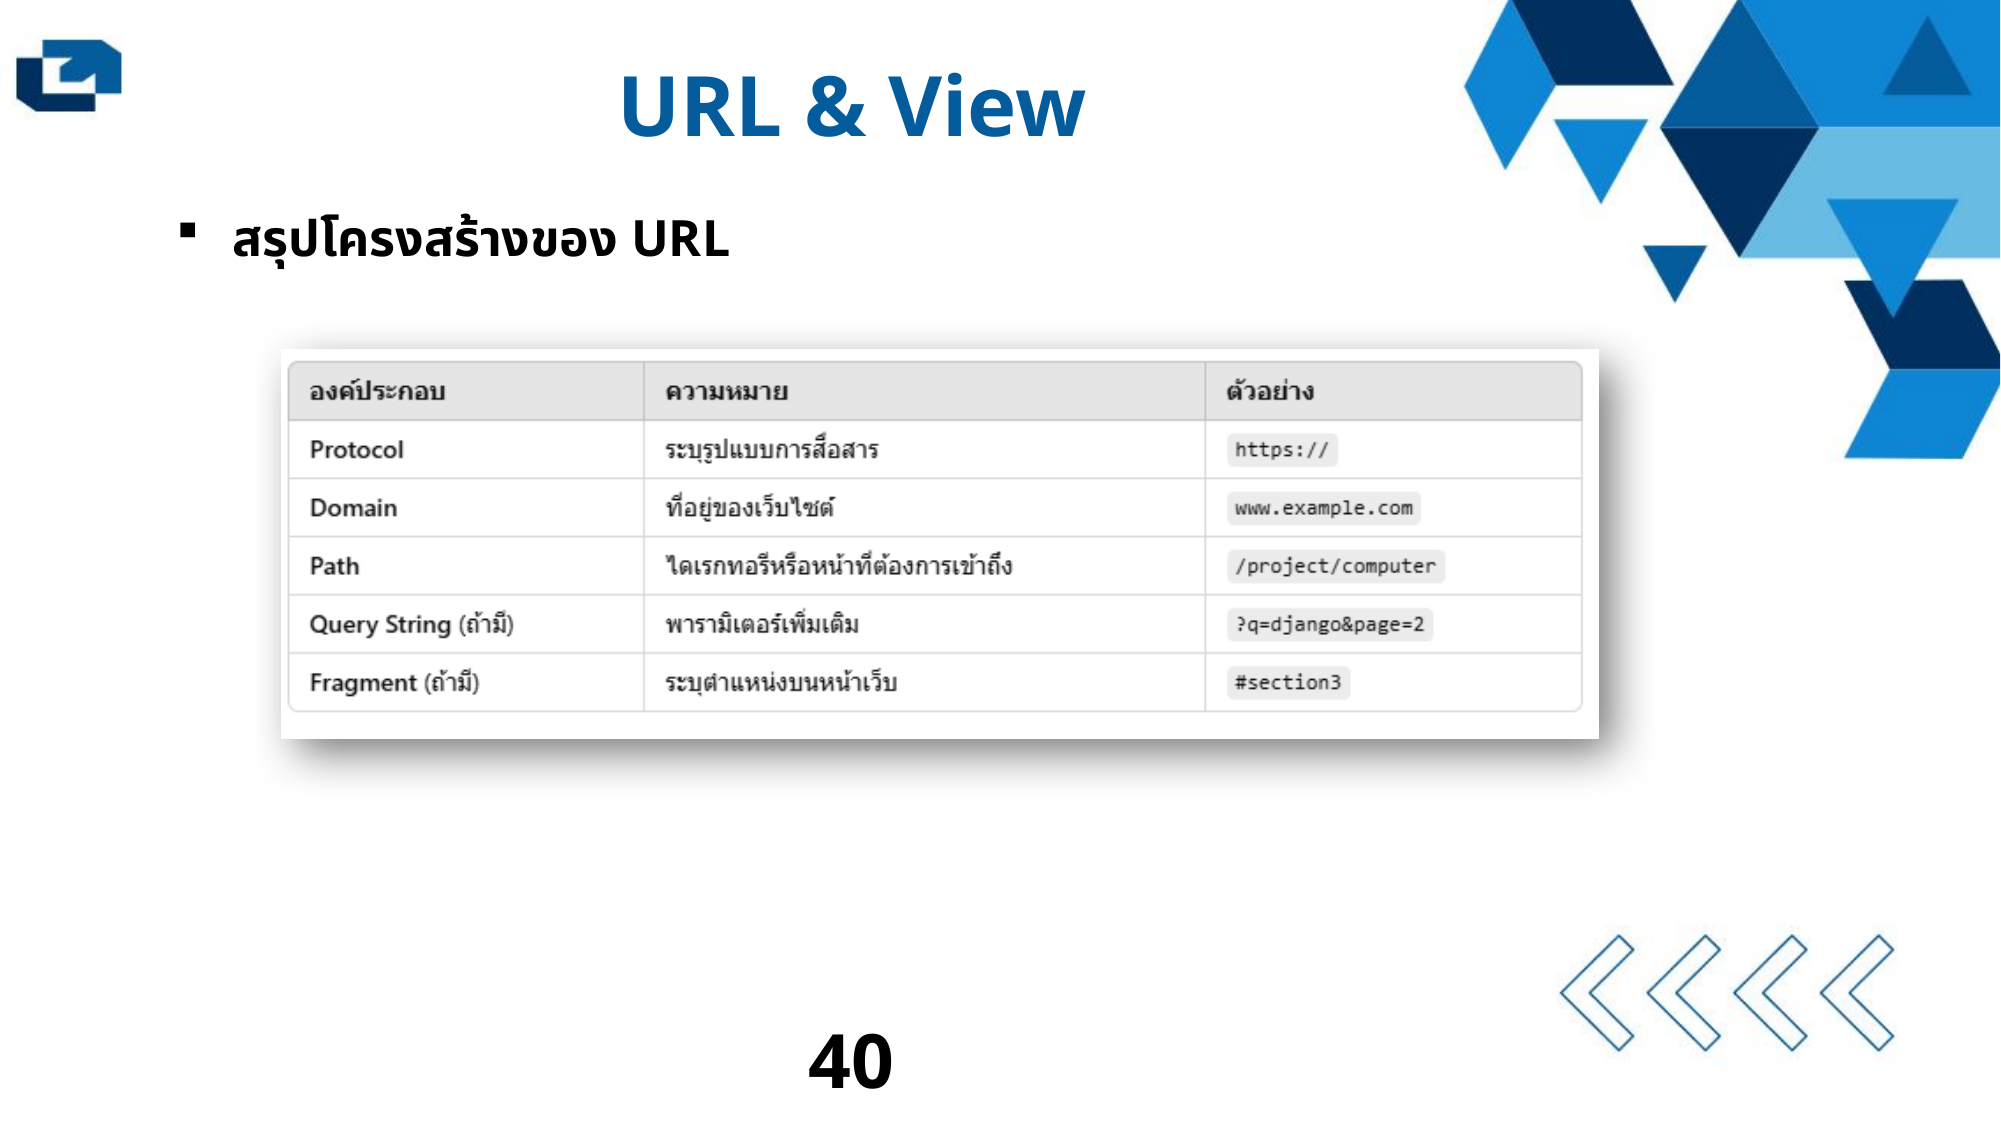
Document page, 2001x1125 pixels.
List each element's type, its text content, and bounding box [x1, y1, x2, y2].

text_box URL & View [39, 45, 1665, 161]
slide_number 40 [626, 1035, 1077, 1096]
text_box สรุปโครงสร้างของ URL [161, 198, 1162, 274]
picture [0, 0, 2001, 1125]
